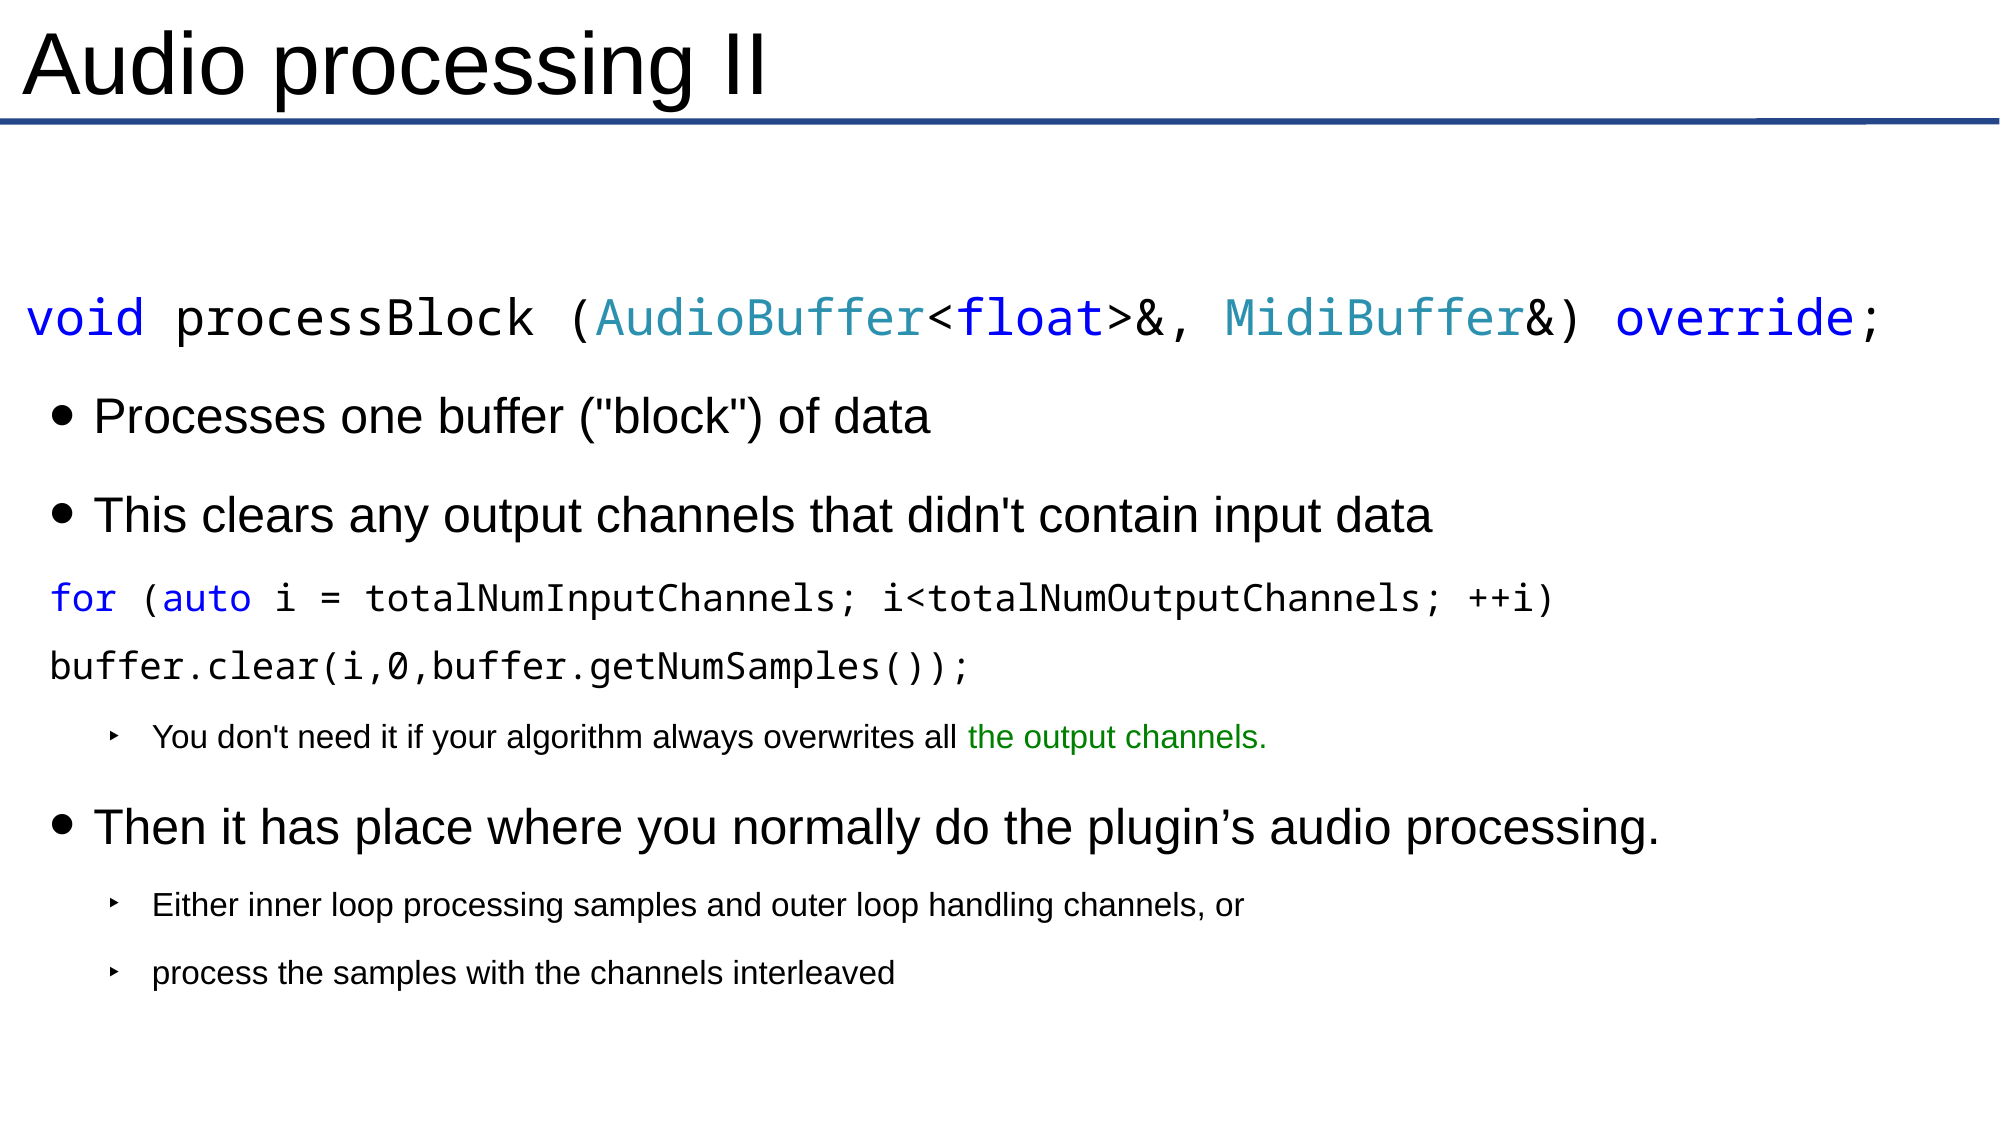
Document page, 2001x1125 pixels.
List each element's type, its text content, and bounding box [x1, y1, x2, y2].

title Audio processing II [13, 5, 1985, 114]
list void processBlock (AudioBuffer<float>&, MidiBuffer&) override; Processes one buffer ("block") of data This clears any output channels that didn't contain input data for (auto i = totalNumInputChannels; i<totalNumOutputChannels; ++i) buffer.clear(i,0,buffer.getNumSamples()); You don't need it if your algorithm always overwrites all the output channels. Then it has place where you normally do the plugin’s audio processing. Either inner loop processing samples and outer loop handling channels, or process the samples with the channels interleaved [17, 129, 1989, 1117]
